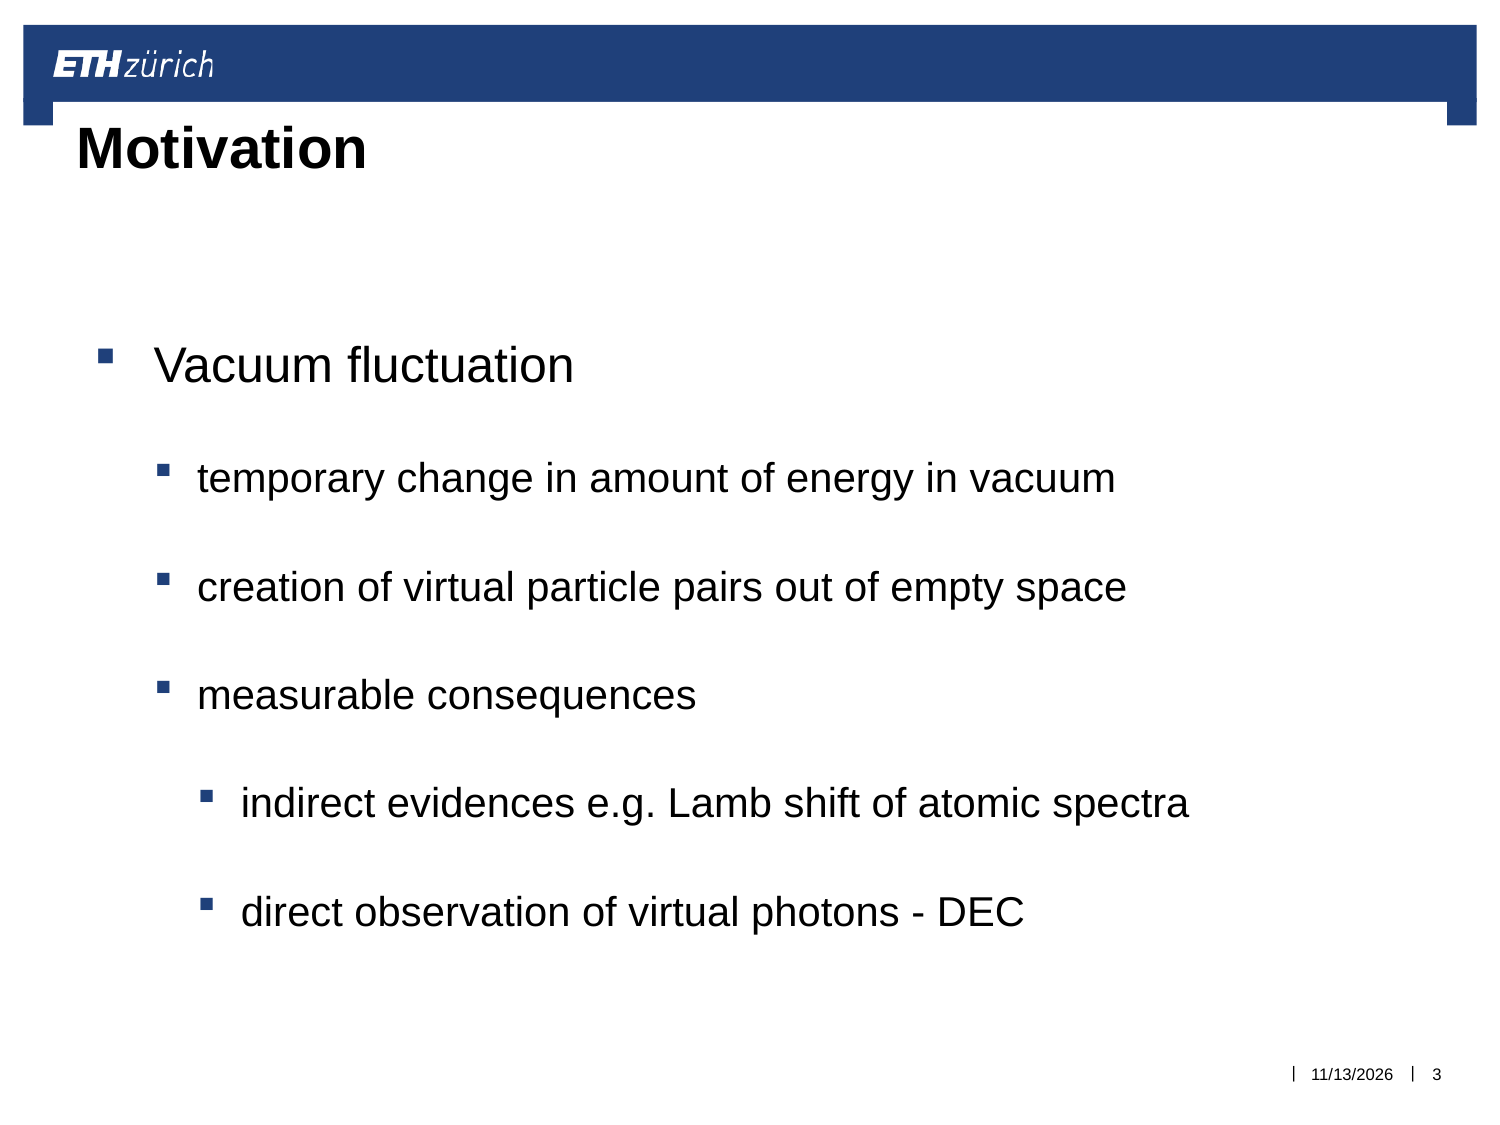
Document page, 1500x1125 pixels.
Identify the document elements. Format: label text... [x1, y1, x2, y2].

title Motivation [53, 101, 1447, 209]
slide_number 3 [1415, 1034, 1459, 1112]
list Vacuum fluctuation temporary change in amount of energy in vacuum creation of virtual particle pairs out of empty space measurable consequences indirect evidences e.g. Lamb shift of atomic spectra direct observation of virtual photons - DEC [71, 302, 1465, 941]
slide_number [1302, 1034, 1403, 1112]
